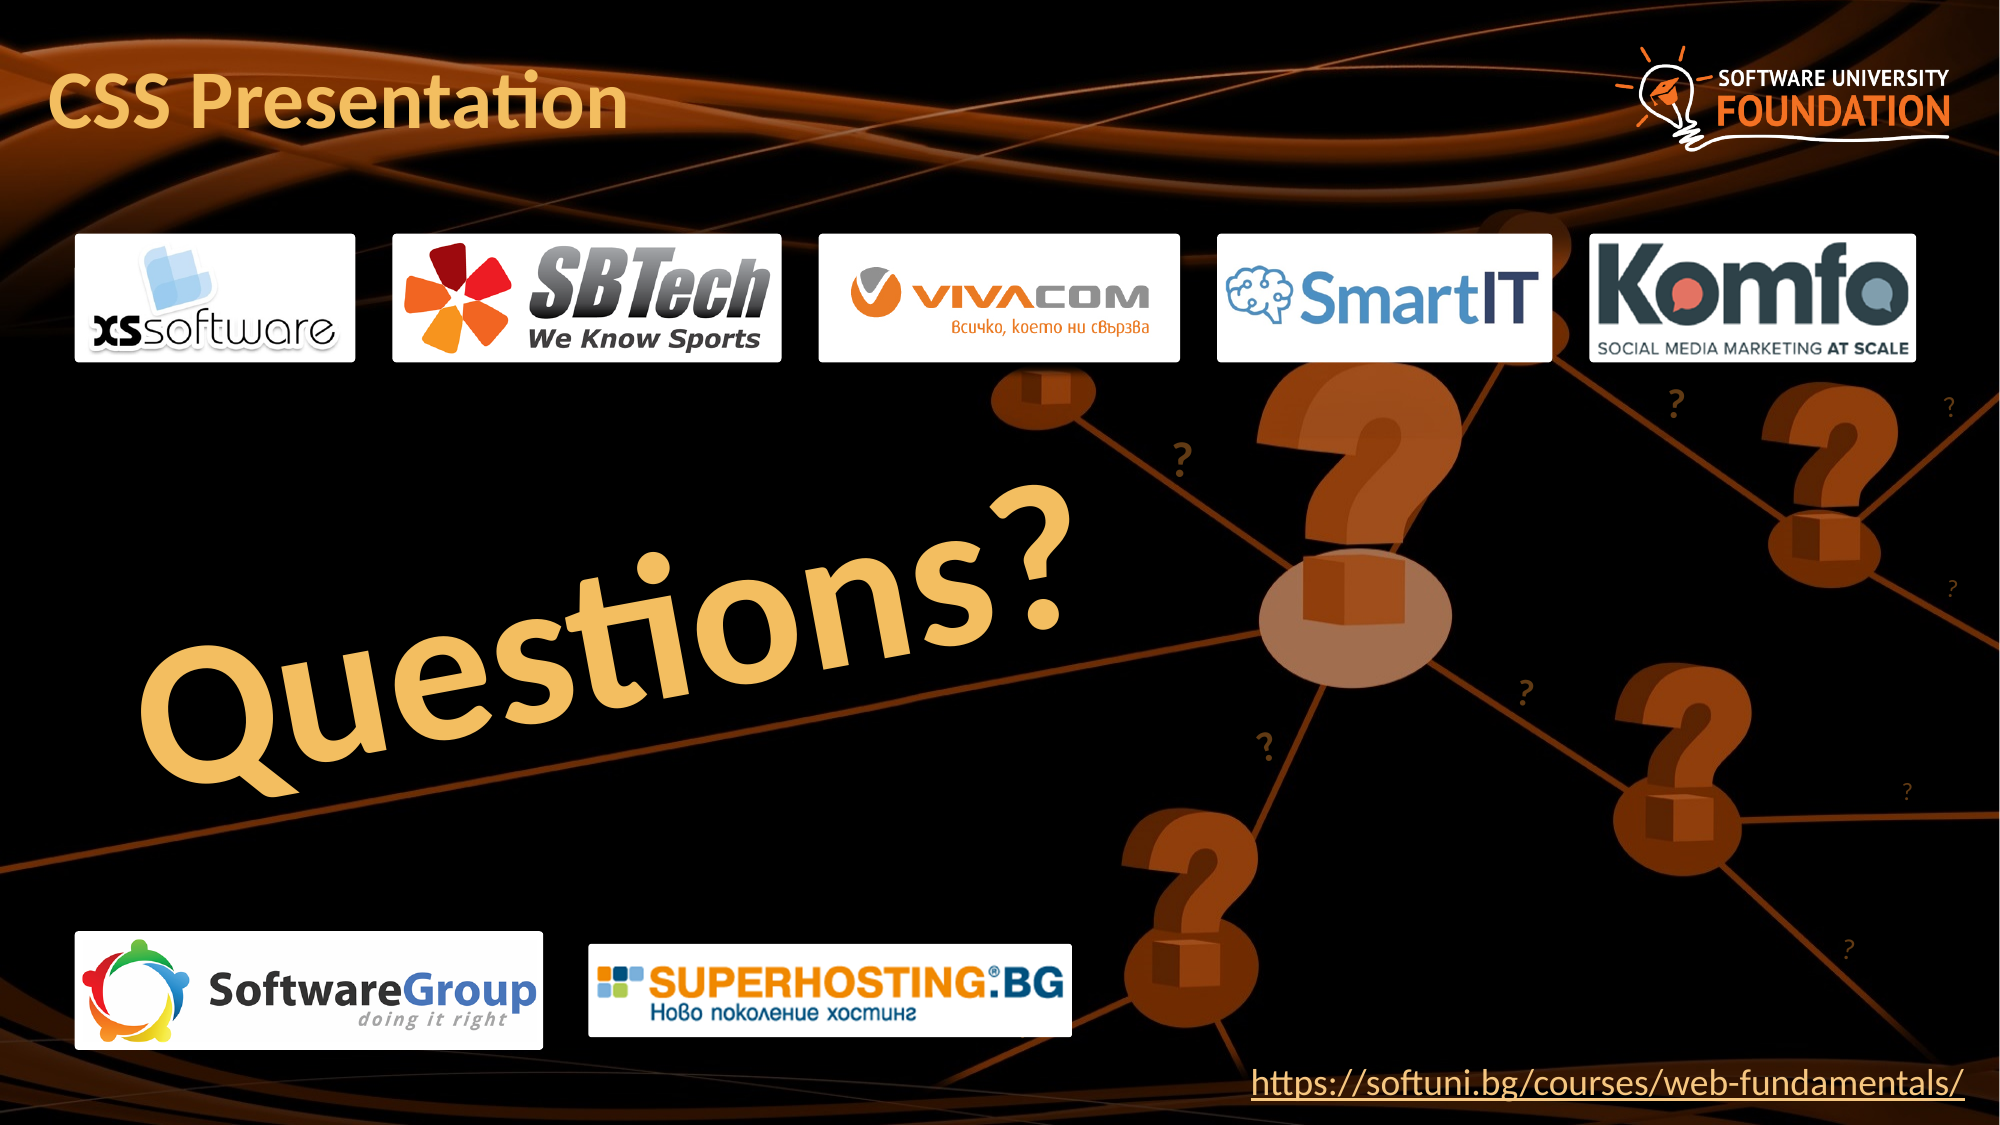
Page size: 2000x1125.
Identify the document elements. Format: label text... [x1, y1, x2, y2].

picture [0, 0, 2000, 1125]
title CSS Presentation [30, 19, 1595, 185]
list https://softuni.bg/courses/web-fundamentals/ [250, 1050, 1971, 1110]
